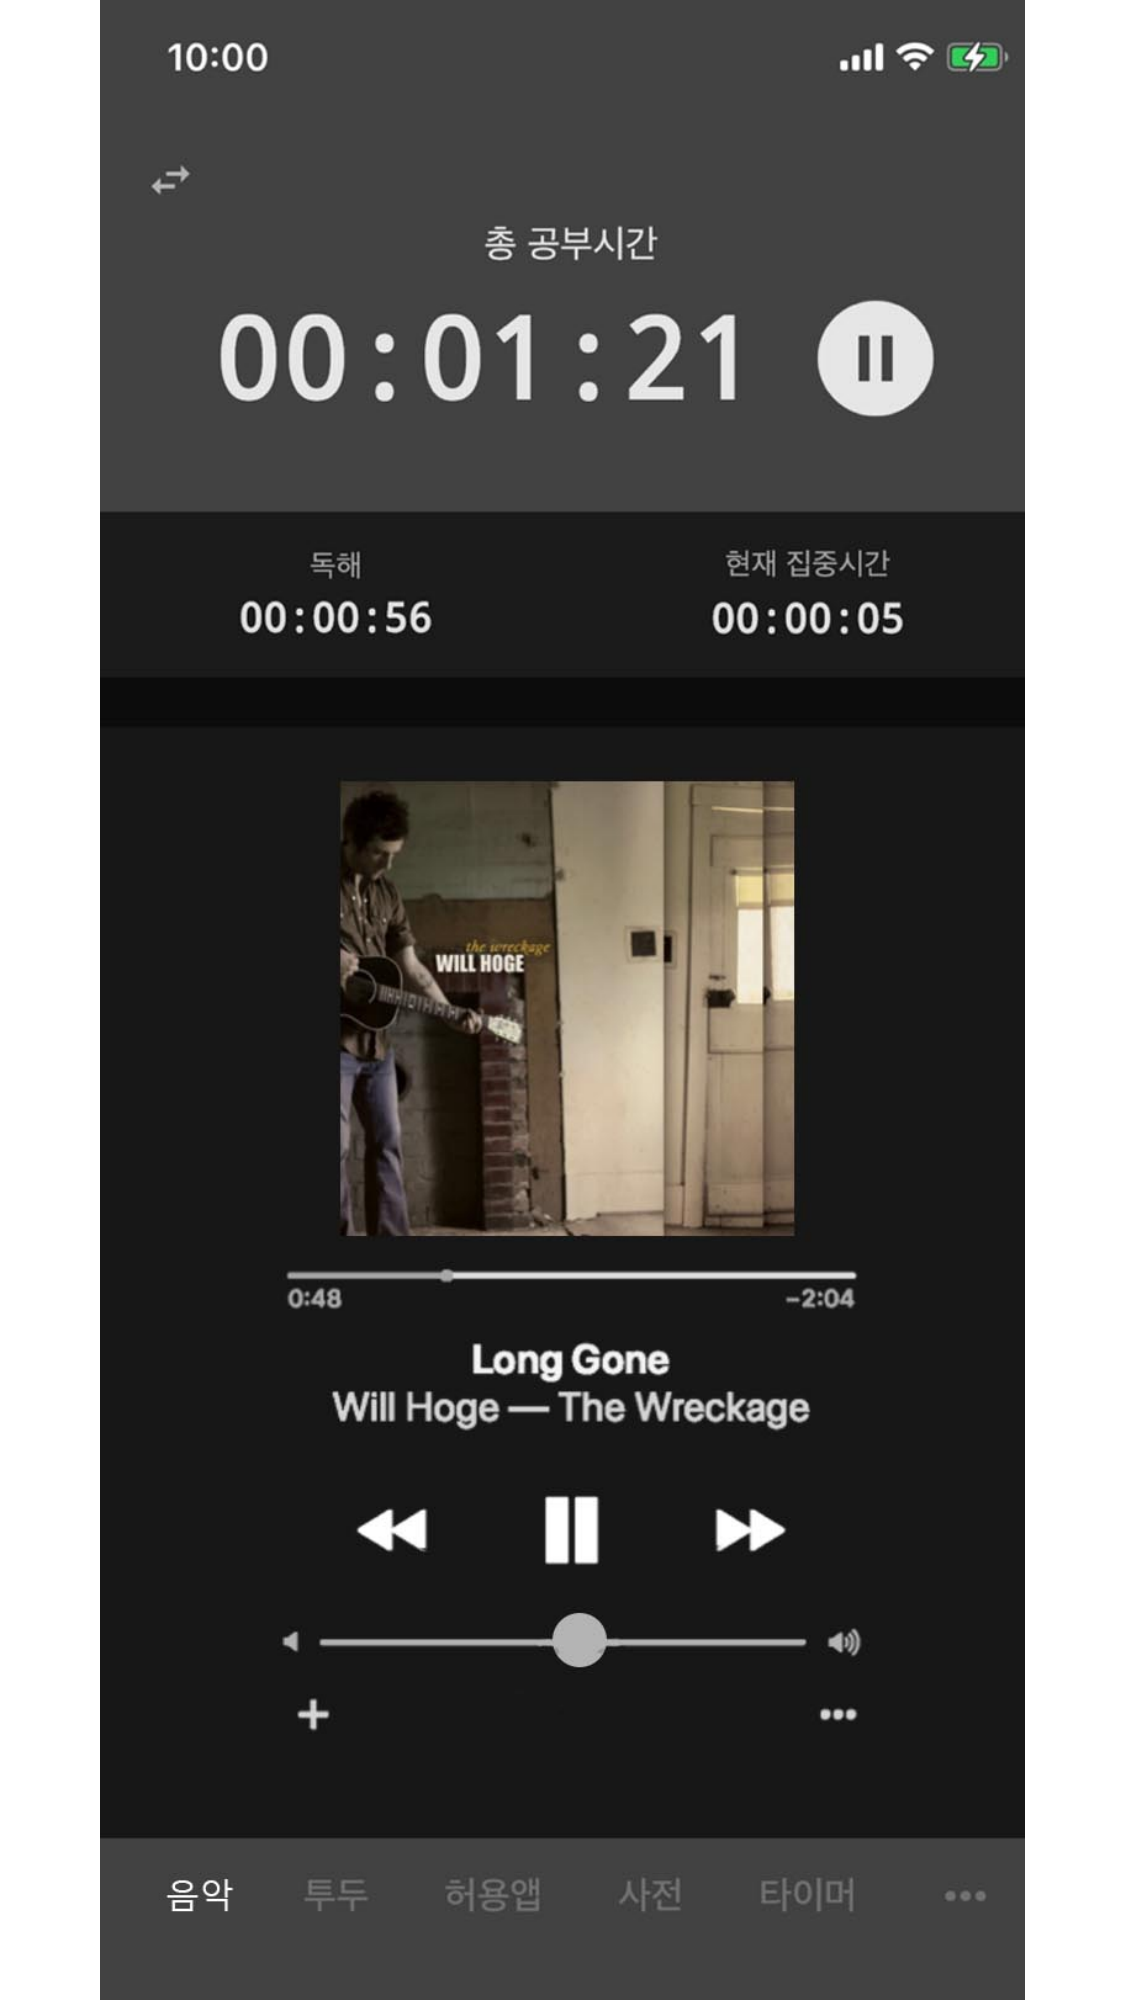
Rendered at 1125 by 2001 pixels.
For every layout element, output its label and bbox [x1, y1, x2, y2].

picture [100, 0, 1025, 2000]
